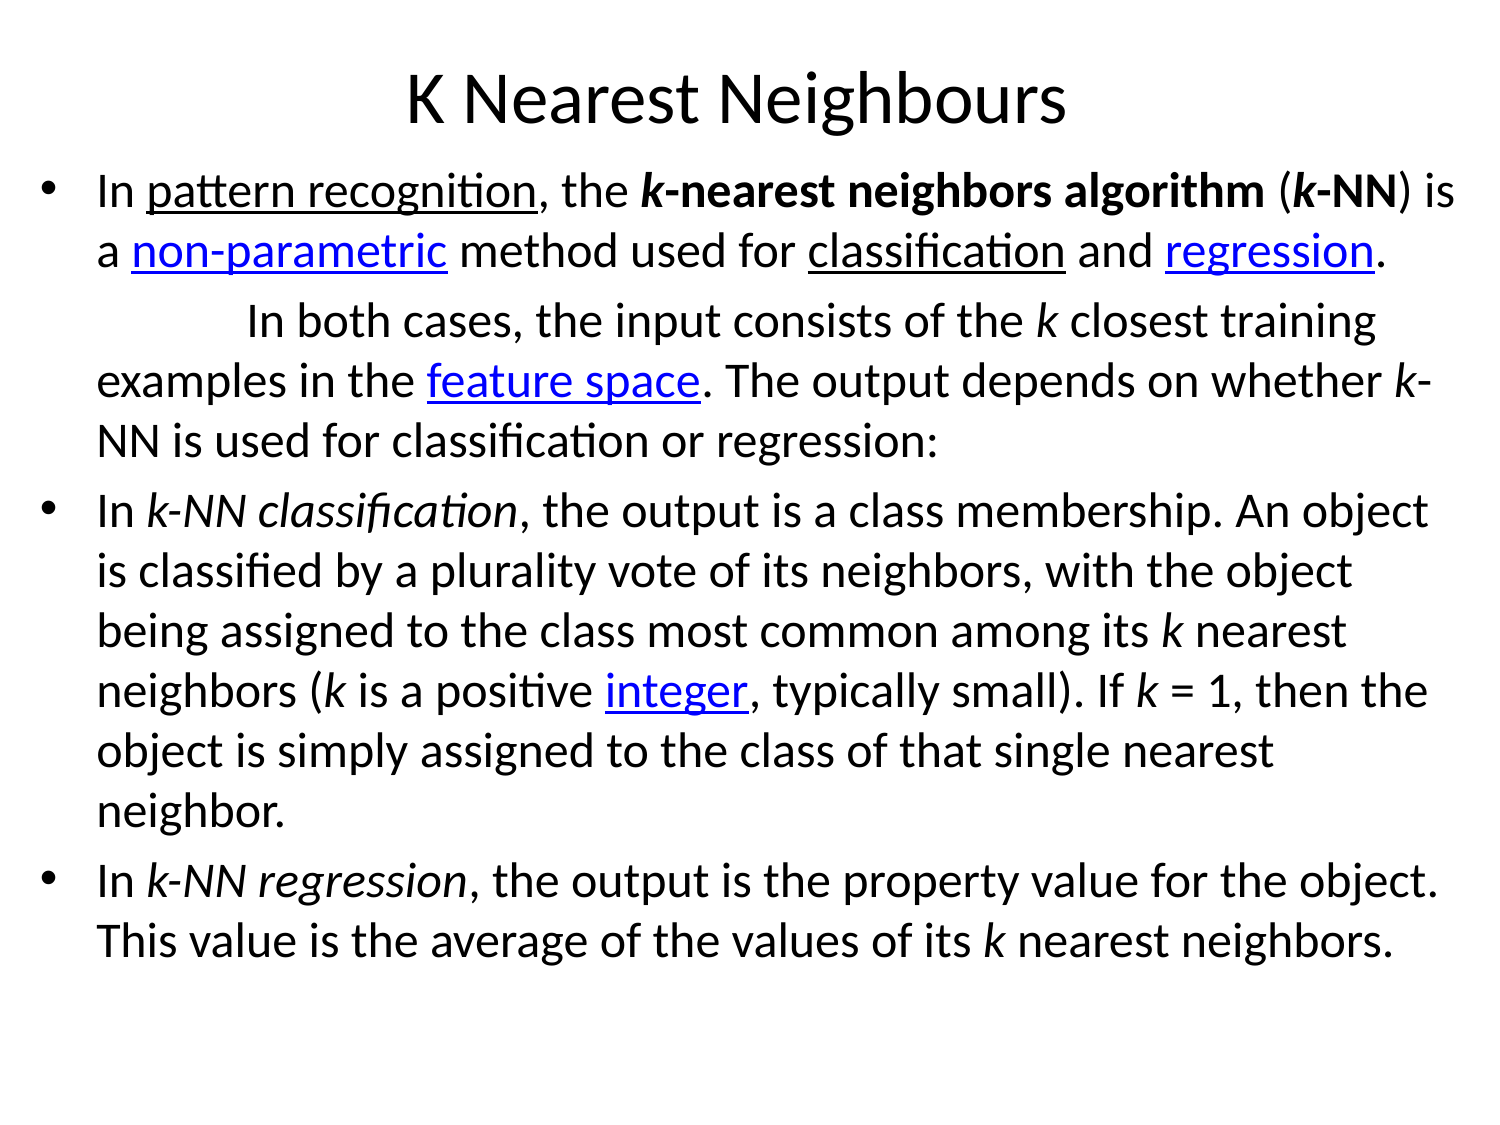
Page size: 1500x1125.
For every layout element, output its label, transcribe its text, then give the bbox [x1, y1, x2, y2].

list In pattern recognition, the k-nearest neighbors algorithm (k-NN) is a non-parametric method used for classification and regression. In both cases, the input consists of the k closest training examples in the feature space. The output depends on whether k-NN is used for classification or regression: In k-NN classification, the output is a class membership. An object is classified by a plurality vote of its neighbors, with the object being assigned to the class most common among its k nearest neighbors (k is a positive integer, typically small). If k = 1, then the object is simply assigned to the class of that single nearest neighbor. In k-NN regression, the output is the property value for the object. This value is the average of the values of its k nearest neighbors. [24, 149, 1475, 1088]
title K Nearest Neighbours [62, 0, 1413, 149]
